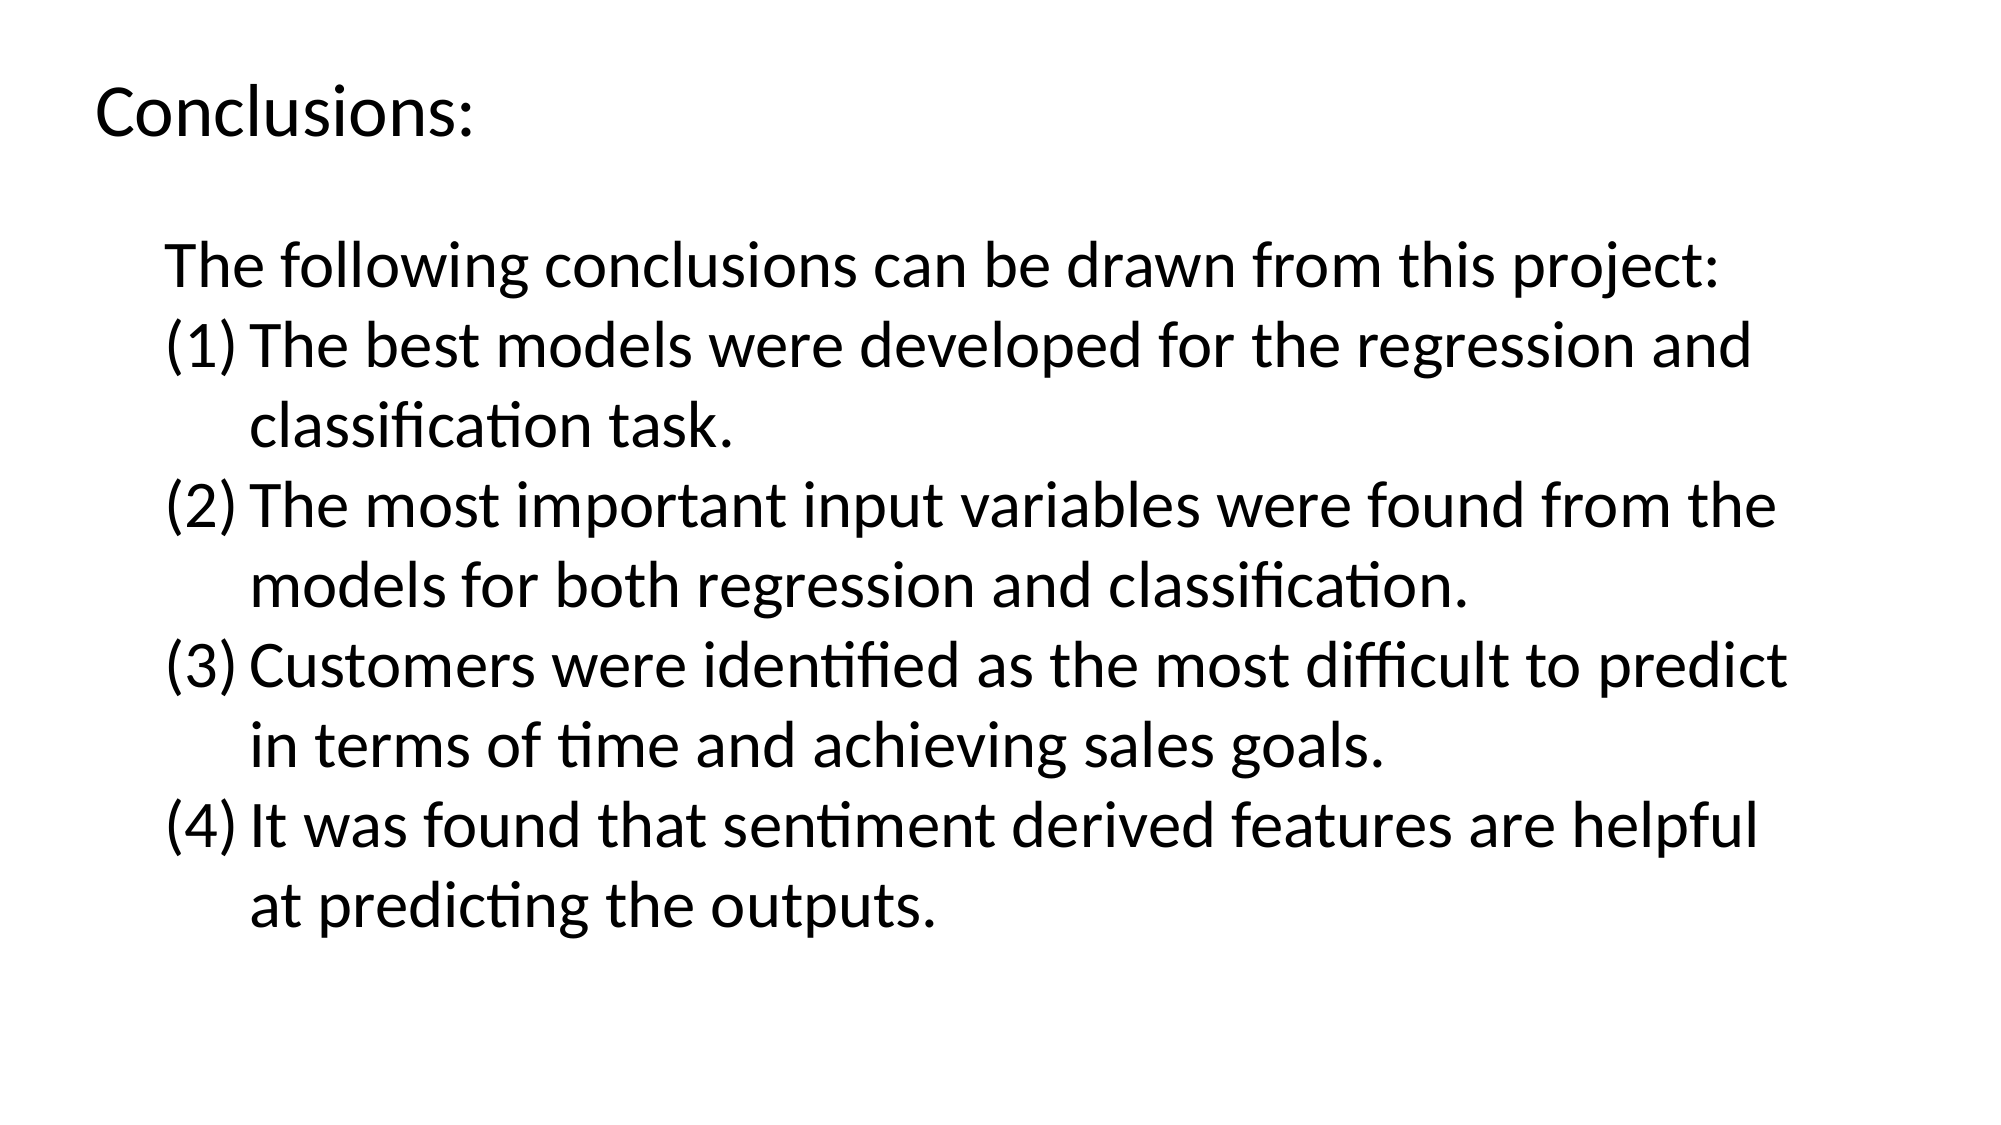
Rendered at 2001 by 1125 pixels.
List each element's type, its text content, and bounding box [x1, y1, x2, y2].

text_box The following conclusions can be drawn from this project: The best models were developed for the regression and classification task. The most important input variables were found from the models for both regression and classification. Customers were identified as the most difficult to predict in terms of time and achieving sales goals. It was found that sentiment derived features are helpful at predicting the outputs. [149, 213, 1812, 948]
text_box Conclusions: [80, 54, 507, 160]
